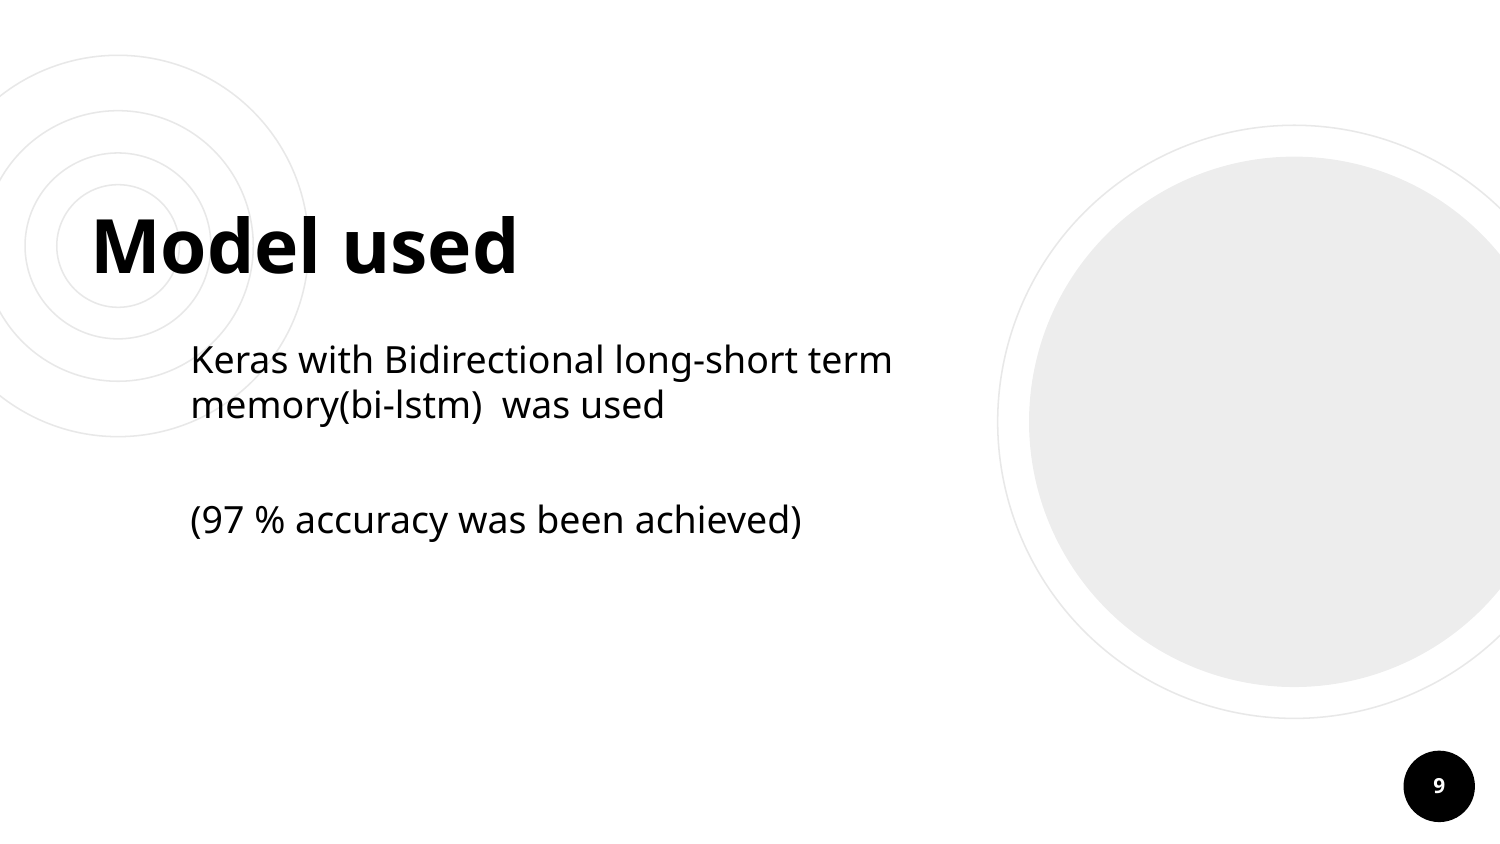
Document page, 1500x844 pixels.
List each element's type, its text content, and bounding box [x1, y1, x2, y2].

slide_number 9 [1403, 750, 1475, 823]
title Model used [75, 191, 932, 304]
list Keras with Bidirectional long-short term memory(bi-lstm) was used (97 % accuracy was been achieved) [175, 321, 932, 751]
